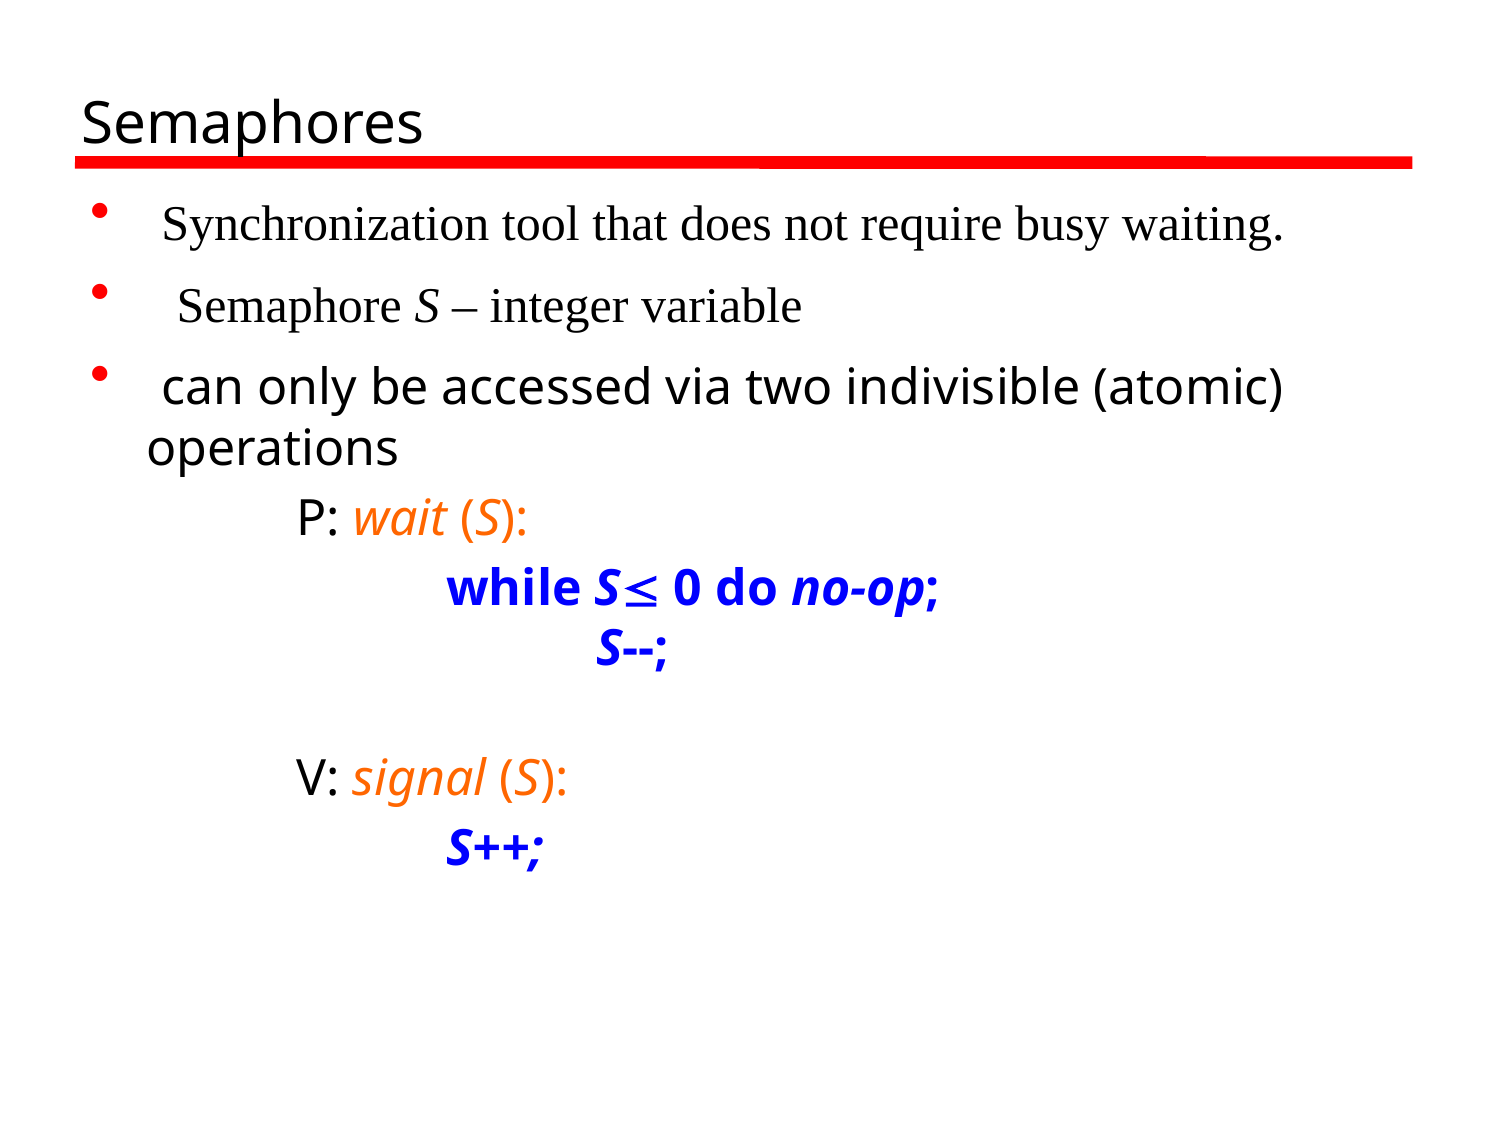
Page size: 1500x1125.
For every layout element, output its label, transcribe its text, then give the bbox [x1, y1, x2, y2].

title Semaphores [66, 24, 1413, 163]
list Synchronization tool that does not require busy waiting. Semaphore S – integer variable can only be accessed via two indivisible (atomic) operations P: wait (S): while S 0 do no-op; S--; V: signal (S): S++; [74, 174, 1417, 1101]
